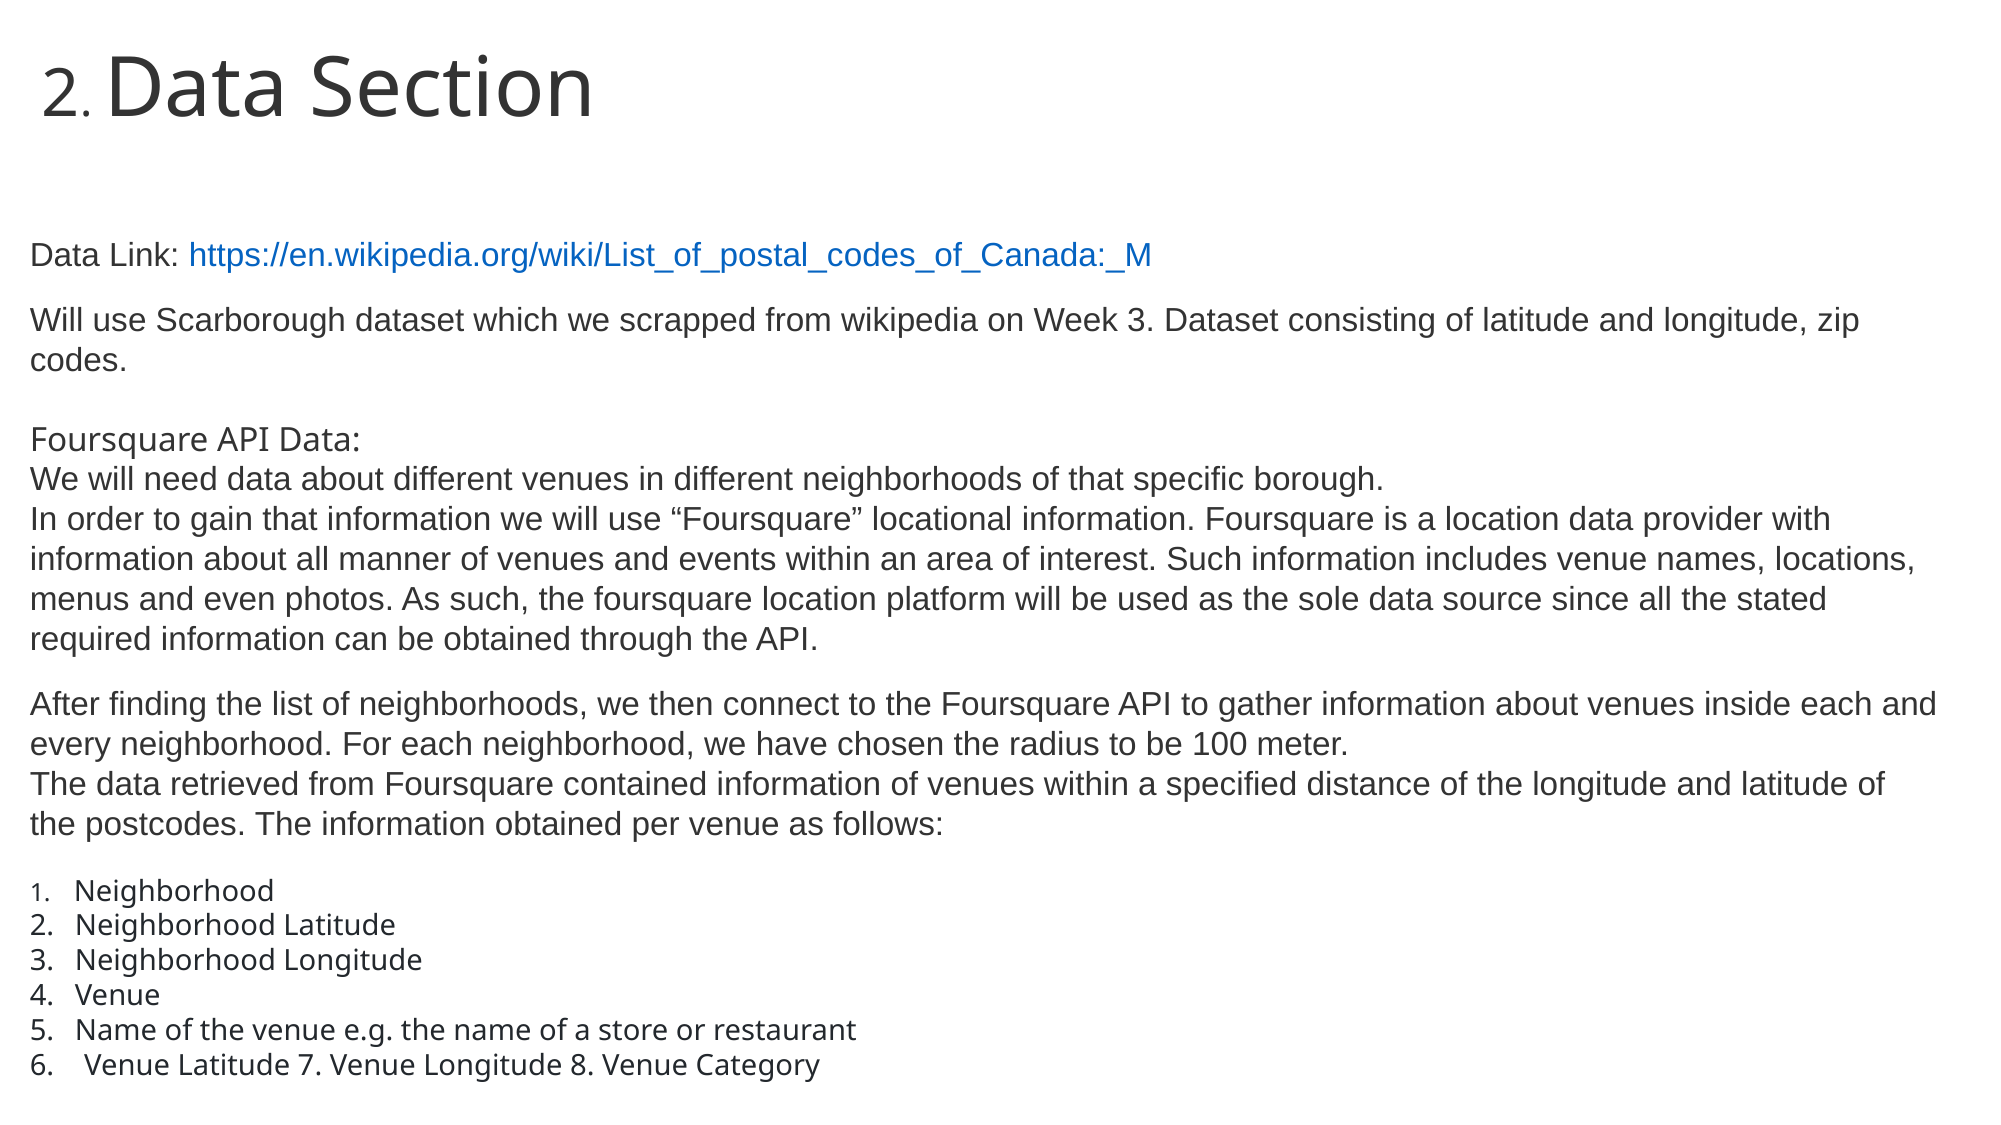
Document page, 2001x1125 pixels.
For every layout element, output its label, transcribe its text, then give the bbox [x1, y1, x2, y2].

text_box 2. Data Section Data Link: https://en.wikipedia.org/wiki/List_of_postal_codes_of_Canada:_M Will use Scarborough dataset which we scrapped from wikipedia on Week 3. Dataset consisting of latitude and longitude, zip codes. Foursquare API Data: We will need data about different venues in different neighborhoods of that specific borough. In order to gain that information we will use “Foursquare” locational information. Foursquare is a location data provider with information about all manner of venues and events within an area of interest. Such information includes venue names, locations, menus and even photos. As such, the foursquare location platform will be used as the sole data source since all the stated required information can be obtained through the API. After finding the list of neighborhoods, we then connect to the Foursquare API to gather information about venues inside each and every neighborhood. For each neighborhood, we have chosen the radius to be 100 meter. The data retrieved from Foursquare contained information of venues within a specified distance of the longitude and latitude of the postcodes. The information obtained per venue as follows: Neighborhood Neighborhood Latitude Neighborhood Longitude Venue Name of the venue e.g. the name of a store or restaurant 6. Venue Latitude 7. Venue Longitude 8. Venue Category [29, 33, 1941, 1092]
